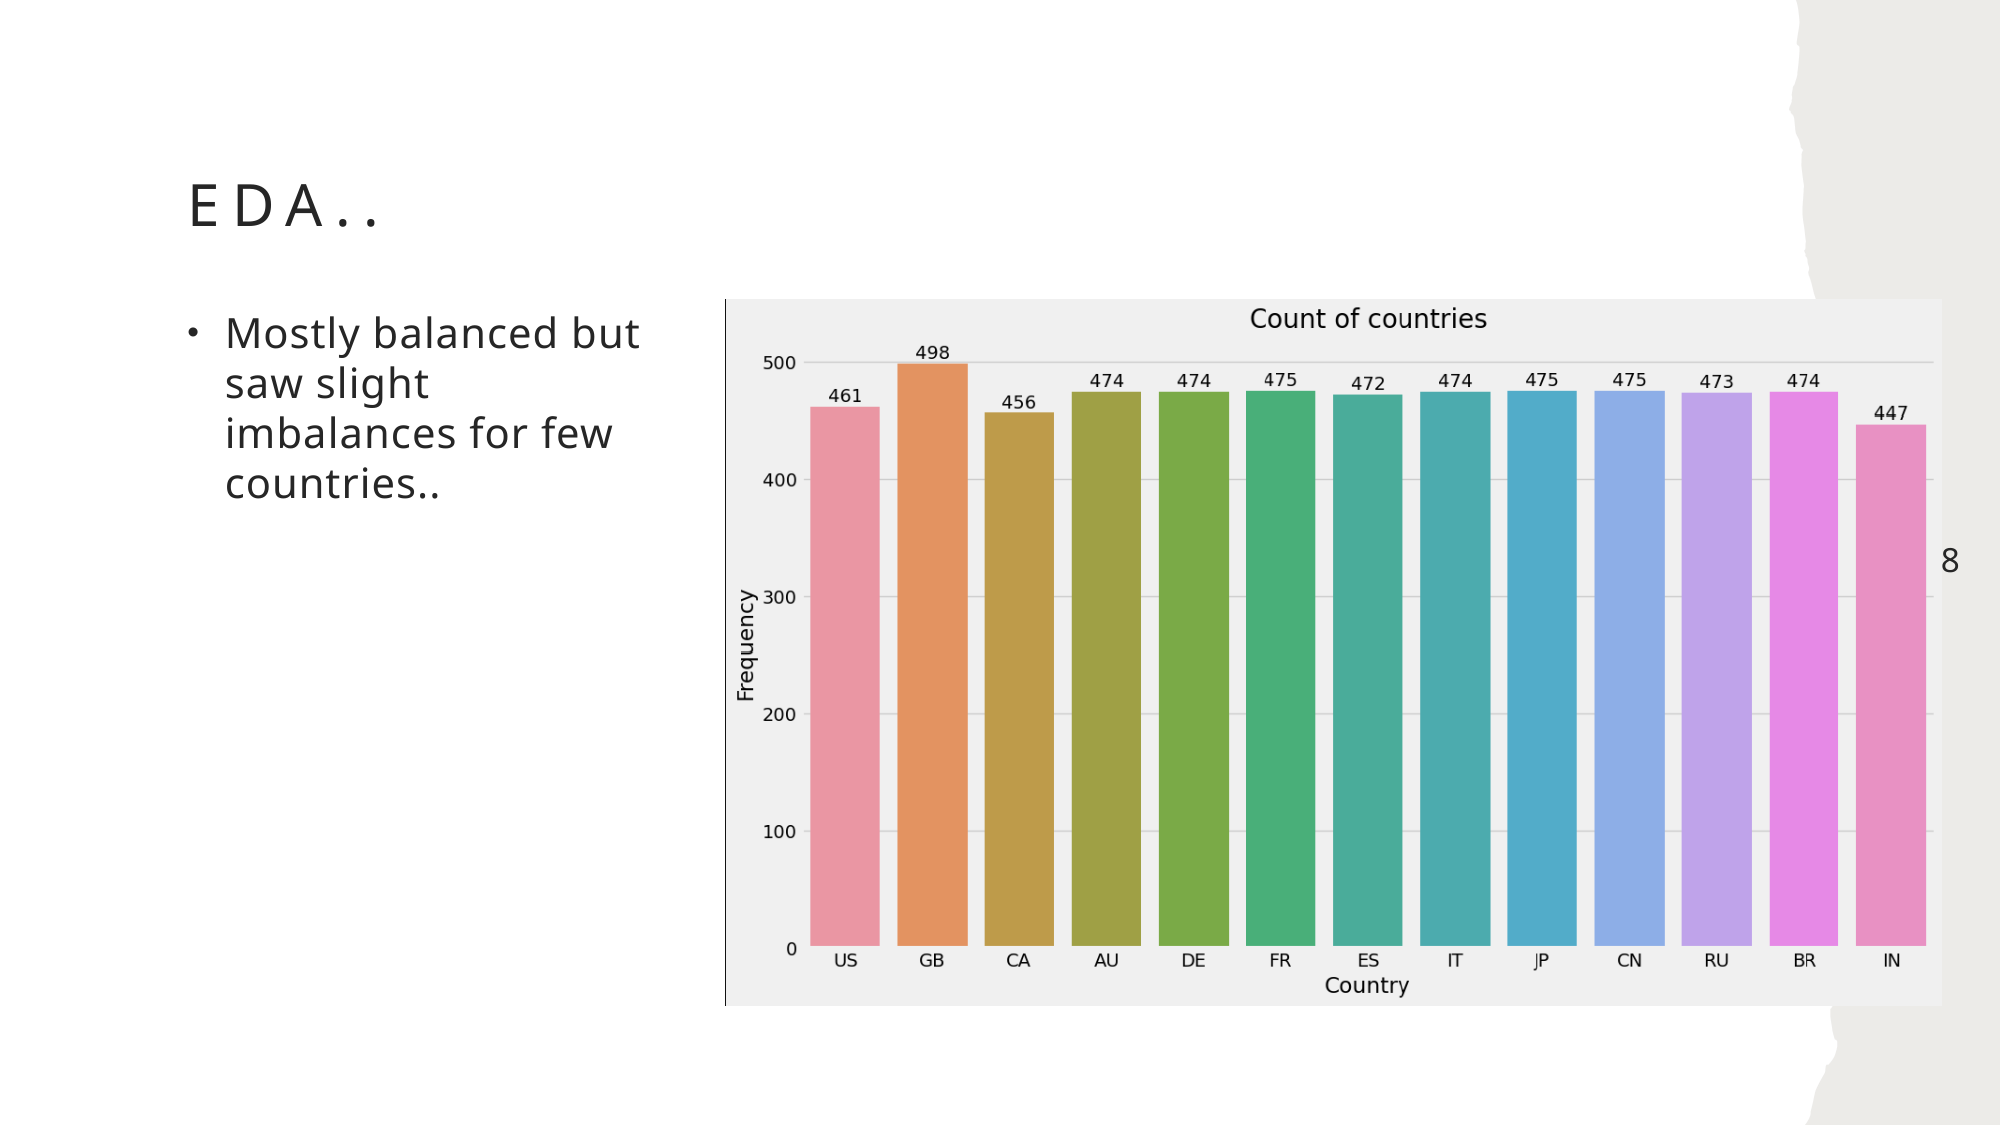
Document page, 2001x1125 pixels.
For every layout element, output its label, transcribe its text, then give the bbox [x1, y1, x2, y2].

slide_number 18 [1942, 514, 1986, 610]
picture [725, 0, 2000, 1125]
title EDA.. [172, 99, 1782, 300]
list Mostly balanced but saw slight imbalances for few countries.. [172, 299, 683, 1026]
